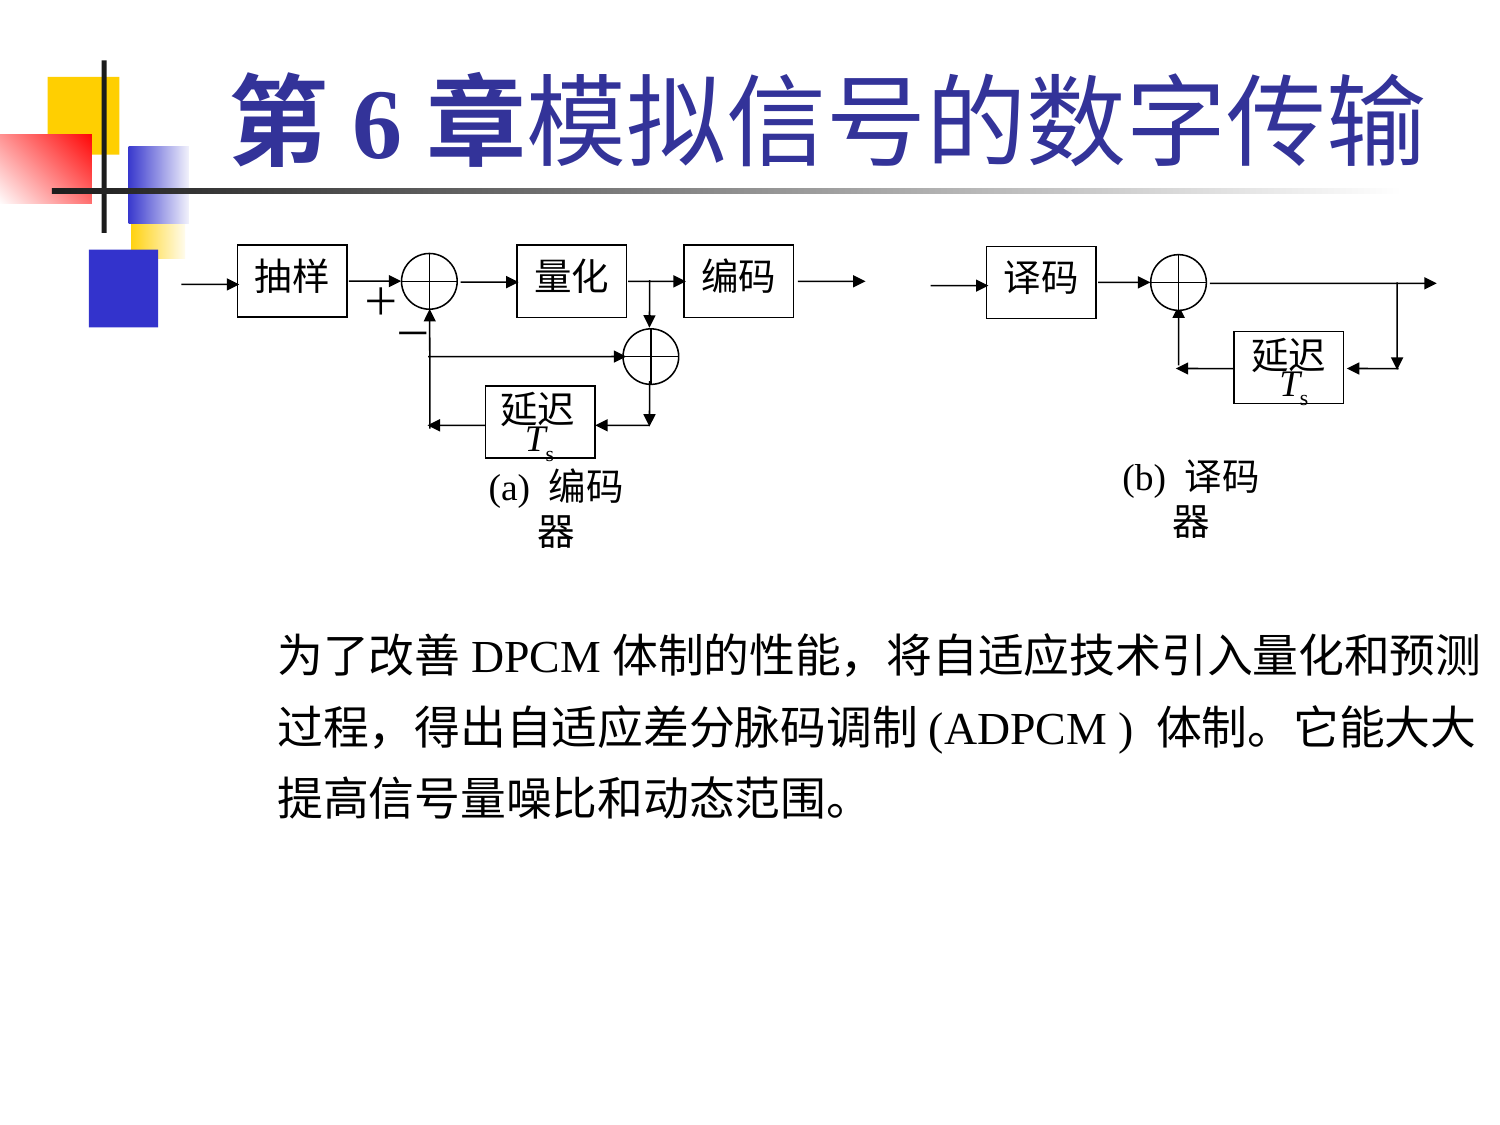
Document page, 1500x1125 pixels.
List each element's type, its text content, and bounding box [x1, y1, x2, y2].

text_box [181, 244, 1437, 519]
list 为了改善DPCM体制的性能，将自适应技术引入量化和预测过程，得出自适应差分脉码调制(ADPCM ) 体制。它能大大提高信号量噪比和动态范围。 [0, 200, 1500, 1125]
title 第6章模拟信号的数字传输 [188, 34, 1468, 187]
